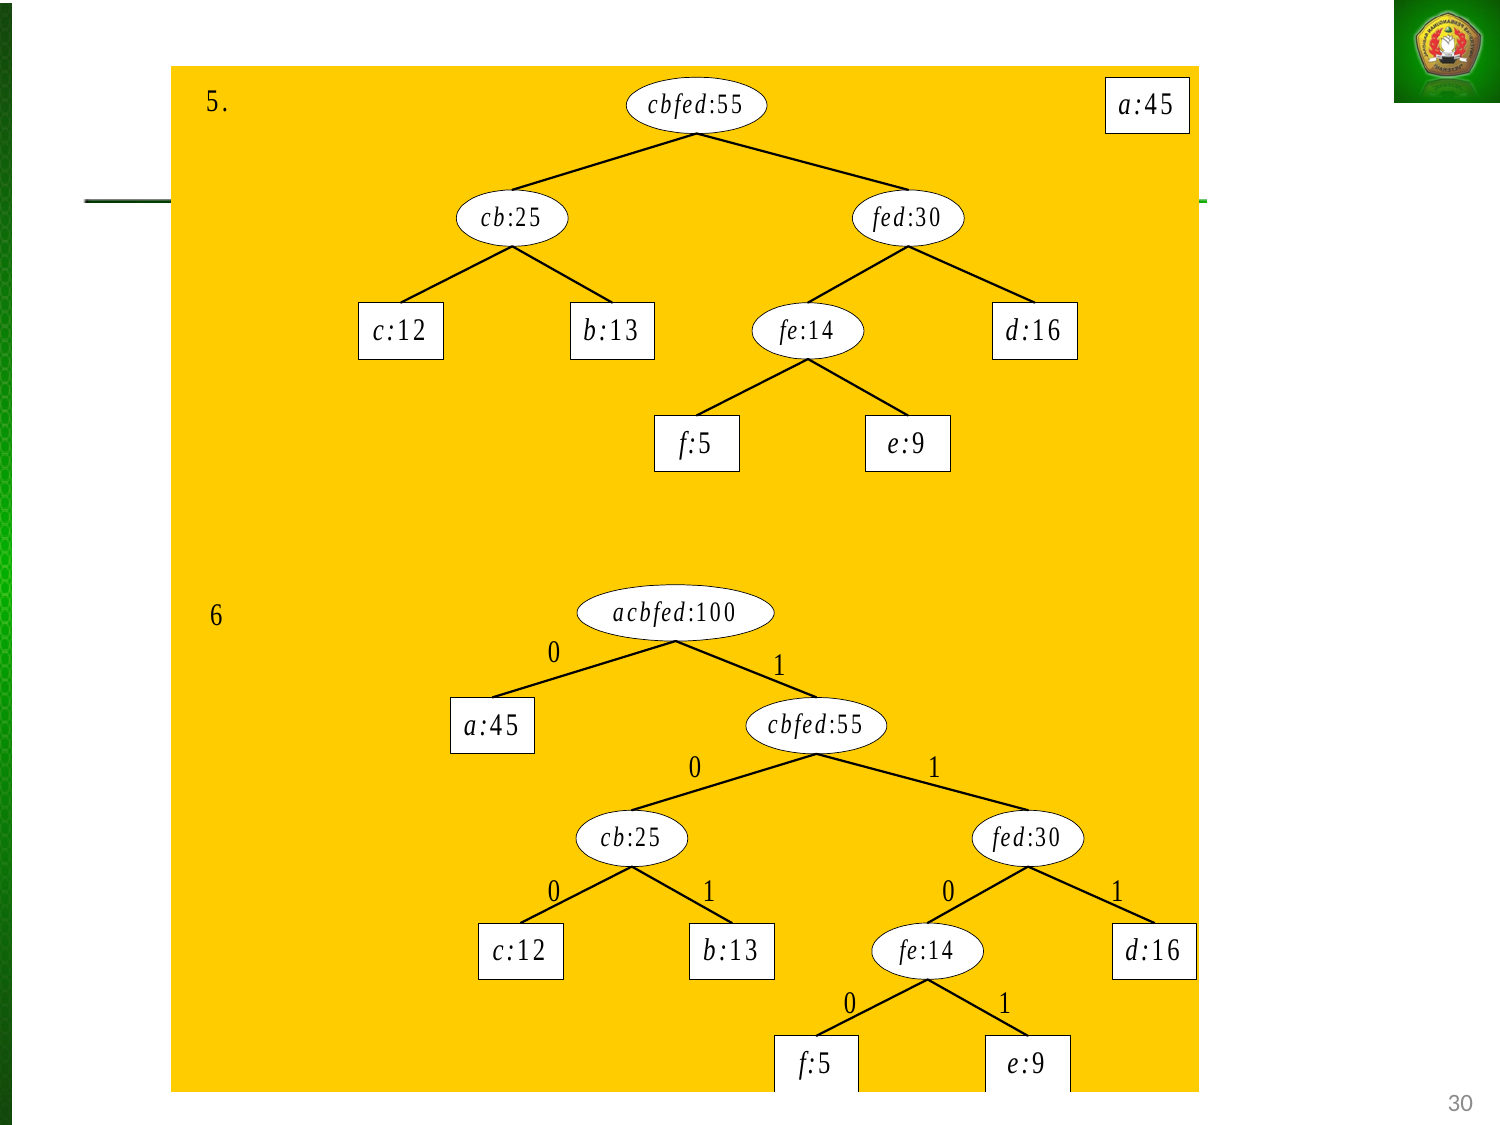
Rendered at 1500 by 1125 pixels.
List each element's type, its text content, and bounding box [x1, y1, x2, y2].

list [170, 66, 1200, 1092]
picture [0, 3, 12, 1125]
picture [1394, 0, 1500, 103]
picture [82, 199, 170, 203]
slide_number 30 [1148, 1078, 1489, 1125]
